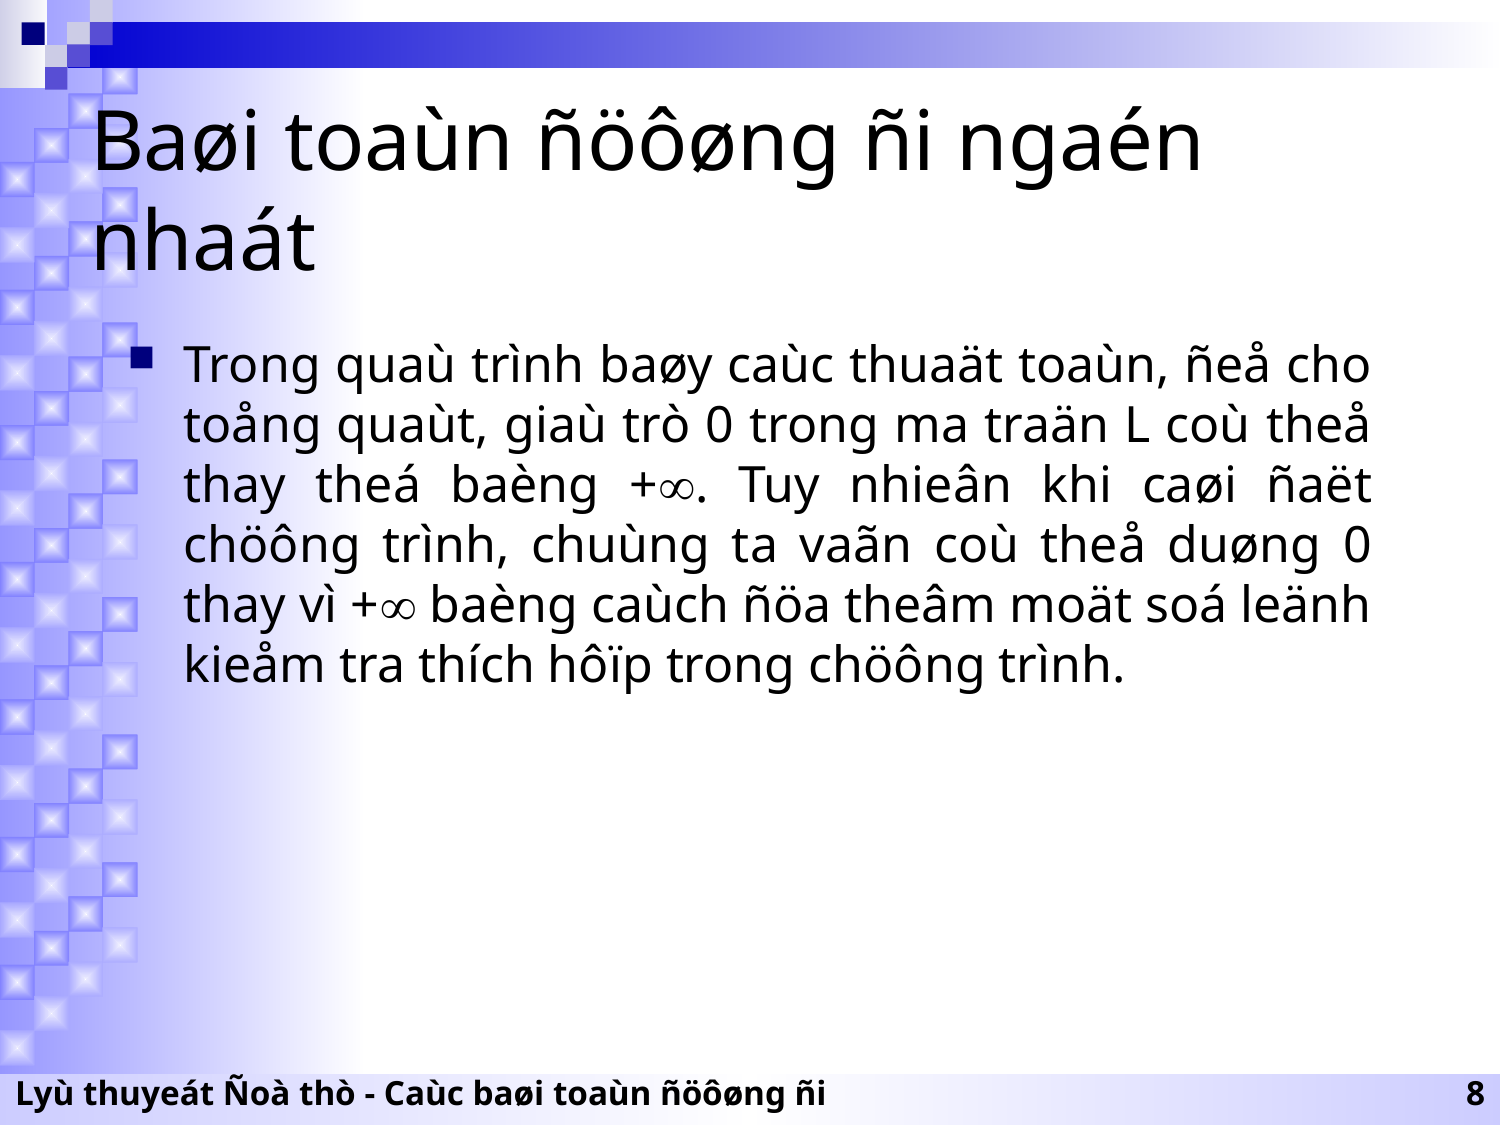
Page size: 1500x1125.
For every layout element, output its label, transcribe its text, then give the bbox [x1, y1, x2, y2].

footer Lyù thuyeát Ñoà thò - Caùc baøi toaùn ñöôøng ñi [0, 1074, 1063, 1125]
list Trong quaù trình baøy caùc thuaät toaùn, ñeå cho toång quaùt, giaù trò 0 trong ma traän L coù theå thay theá baèng +. Tuy nhieân khi caøi ñaët chöông trình, chuùng ta vaãn coù theå duøng 0 thay vì + baèng caùch ñöa theâm moät soá leänh kieåm tra thích hôïp trong chöông trình. [112, 324, 1388, 1001]
title Baøi toaùn ñöôøng ñi ngaén nhaát [74, 74, 1426, 301]
slide_number 8 [1149, 1074, 1500, 1125]
